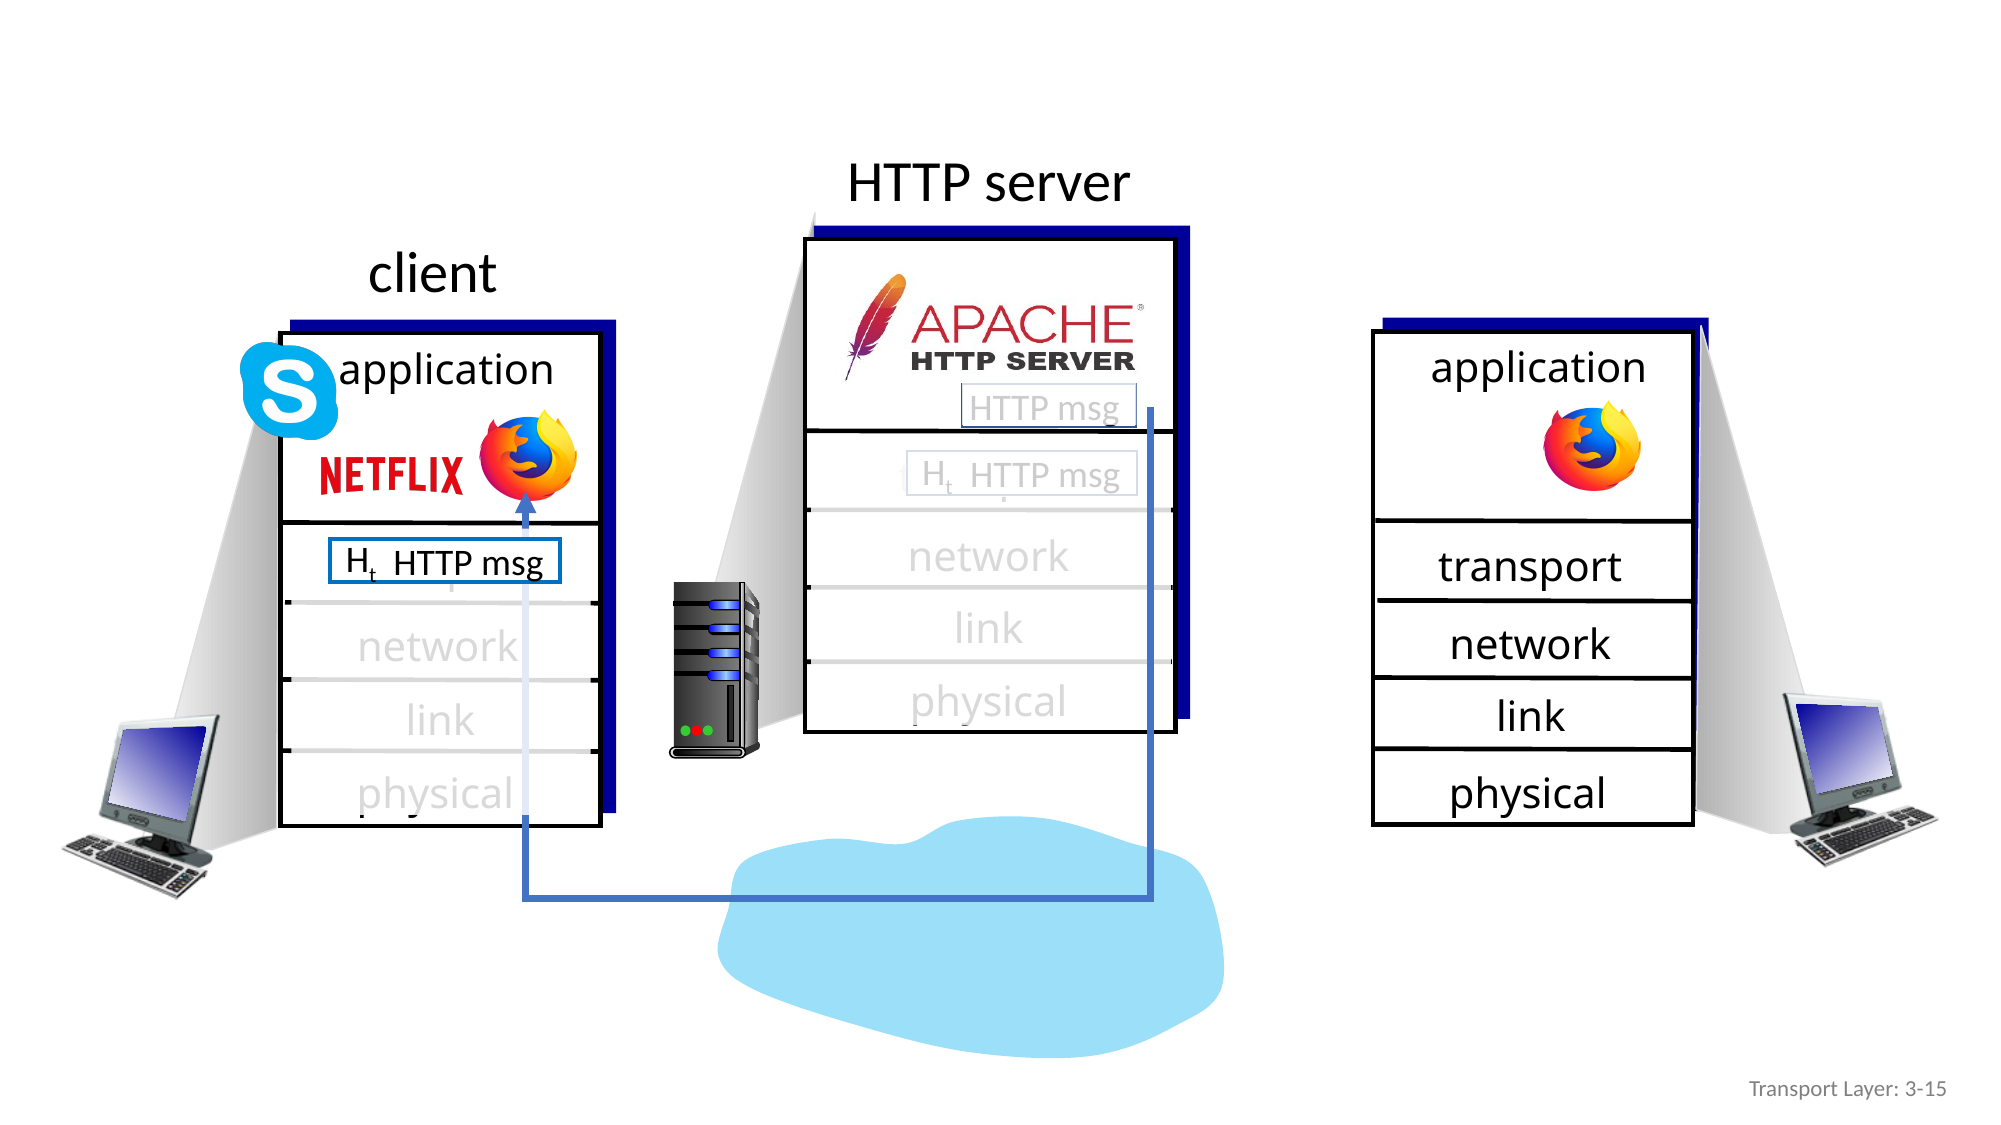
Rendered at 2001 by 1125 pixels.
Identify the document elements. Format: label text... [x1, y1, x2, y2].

text_box [717, 914, 1225, 1059]
slide_number Transport Layer: 3-15 [1512, 1056, 1963, 1117]
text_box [329, 528, 561, 592]
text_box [906, 440, 1138, 504]
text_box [23, 135, 1977, 914]
